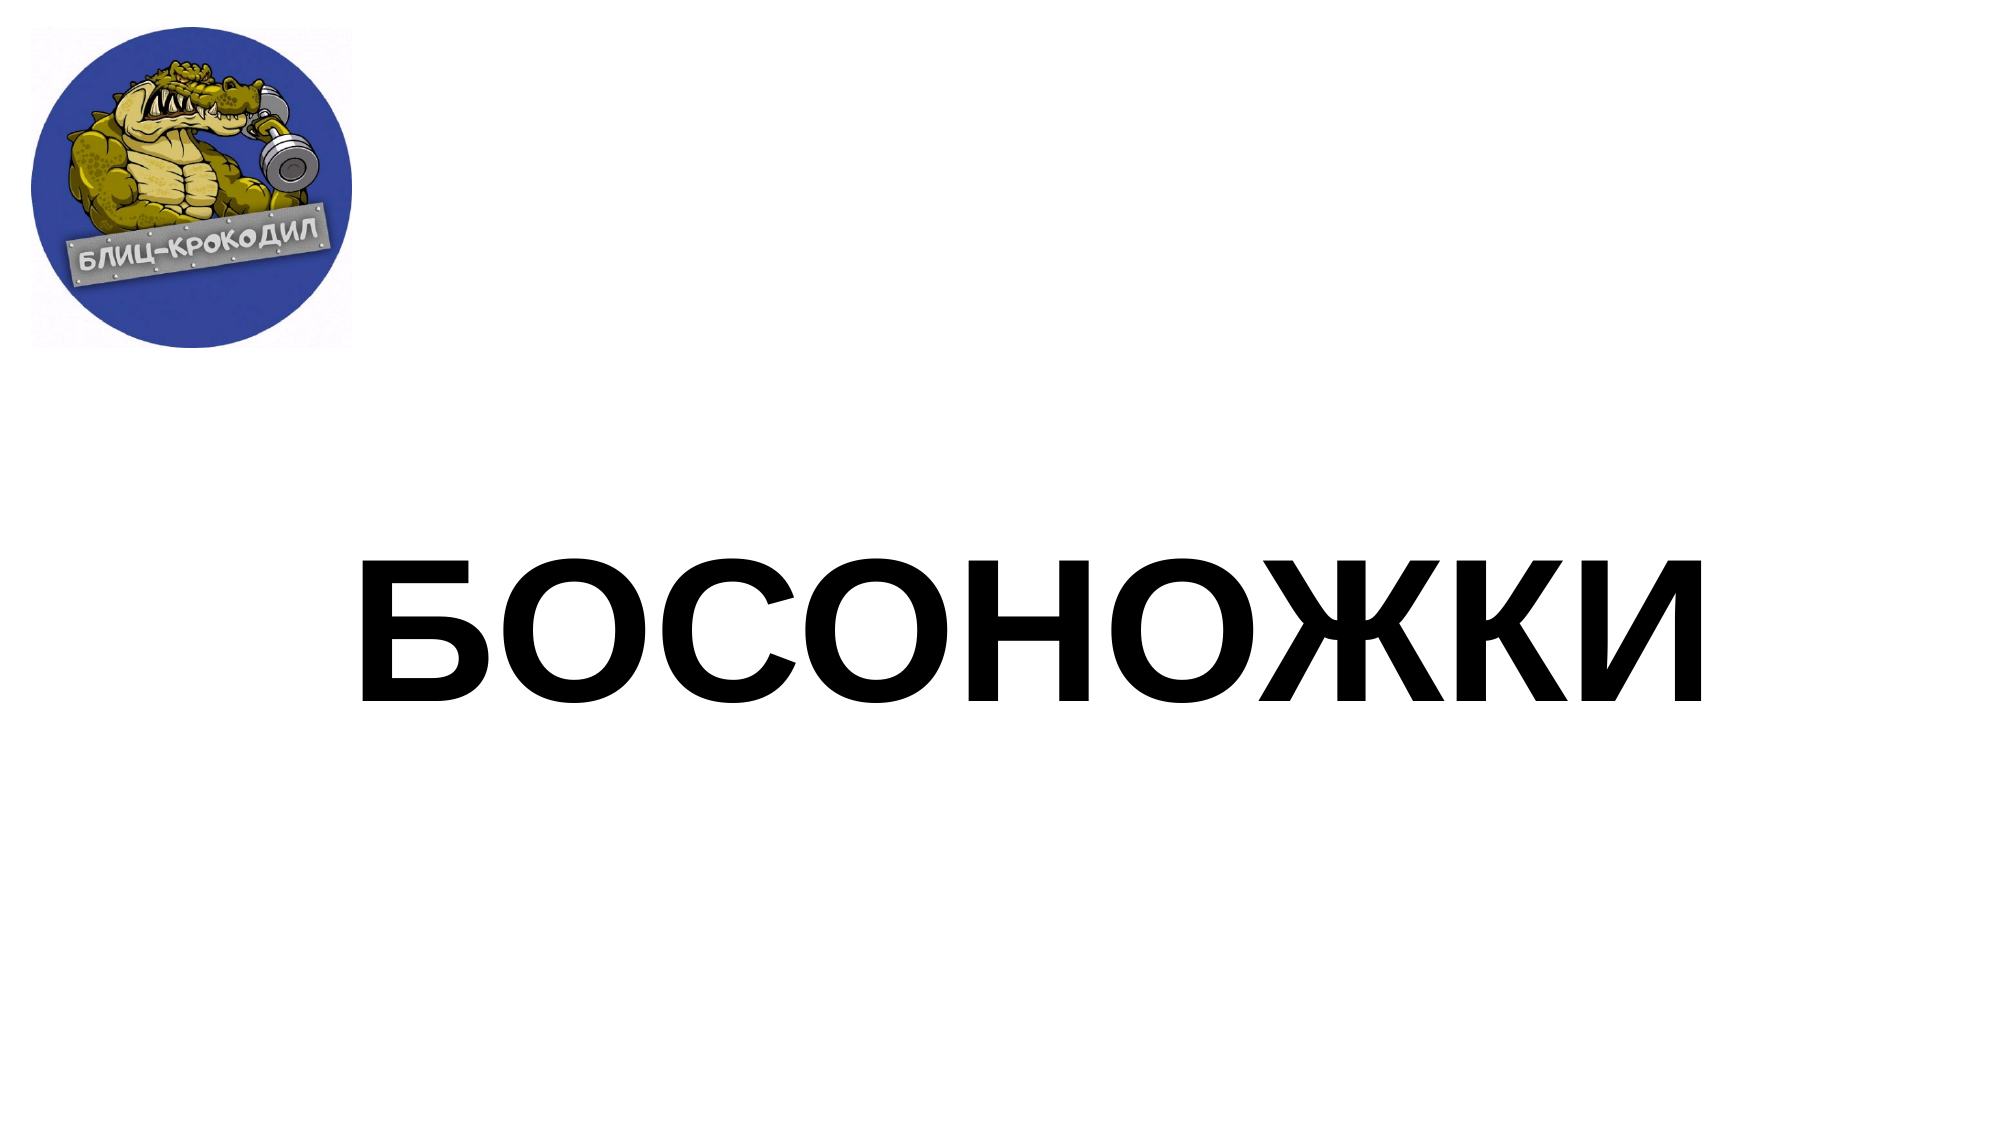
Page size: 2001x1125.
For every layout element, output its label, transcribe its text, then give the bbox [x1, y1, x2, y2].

picture [31, 27, 352, 348]
title БОСОНОЖКИ [282, 361, 1783, 754]
